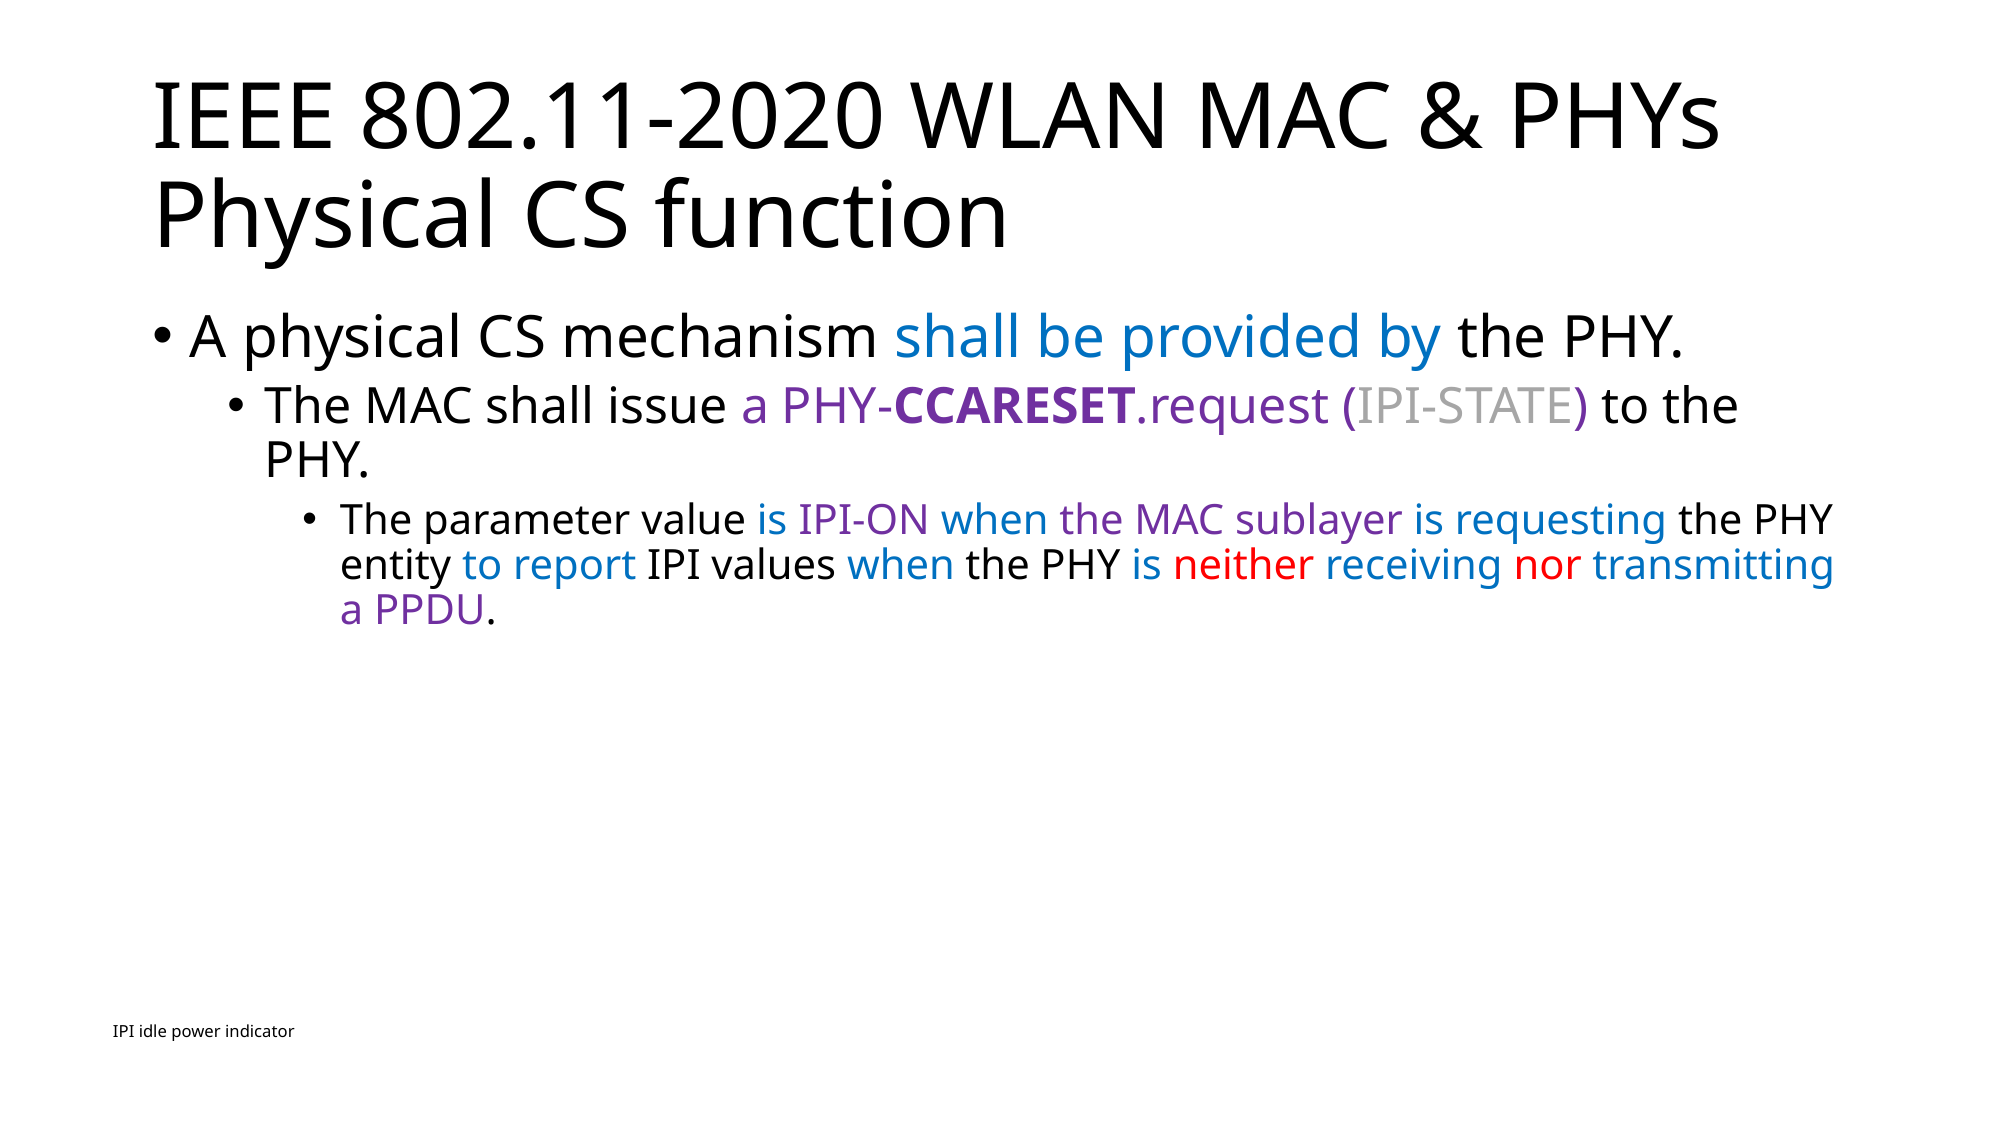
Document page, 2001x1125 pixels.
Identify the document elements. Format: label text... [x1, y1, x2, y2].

title IEEE 802.11-2020 WLAN MAC & PHYs Physical CS function [137, 59, 1863, 278]
list A physical CS mechanism shall be provided by the PHY. The MAC shall issue a PHY-CCARESET.request (IPI-STATE) to the PHY. The parameter value is IPI-ON when the MAC sublayer is requesting the PHY entity to report IPI values when the PHY is neither receiving nor transmitting a PPDU. [137, 299, 1863, 1014]
text_box IPI idle power indicator [98, 1013, 364, 1048]
